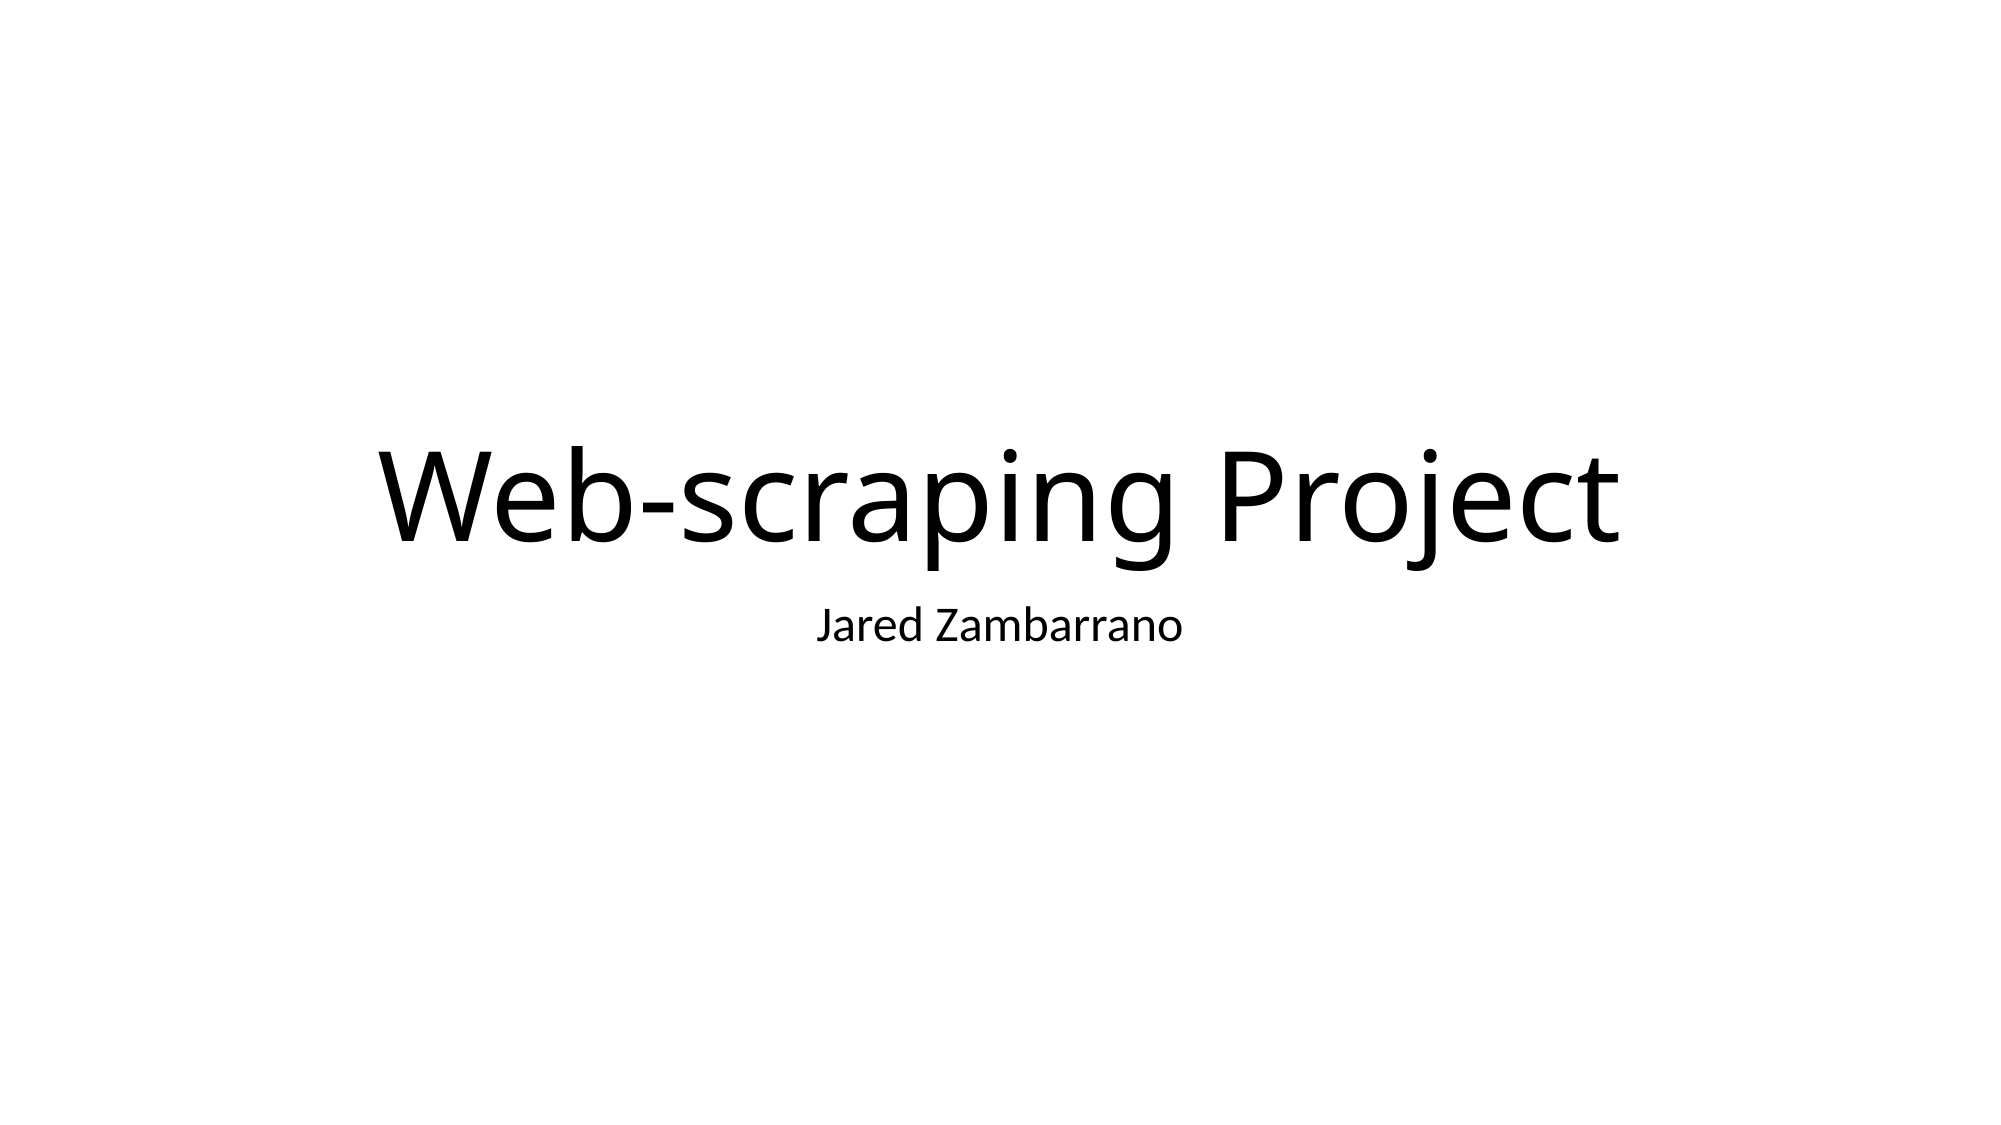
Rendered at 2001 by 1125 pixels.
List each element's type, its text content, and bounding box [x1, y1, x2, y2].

subtitle Jared Zambarrano [249, 590, 1750, 863]
title Web-scraping Project [249, 184, 1750, 576]
